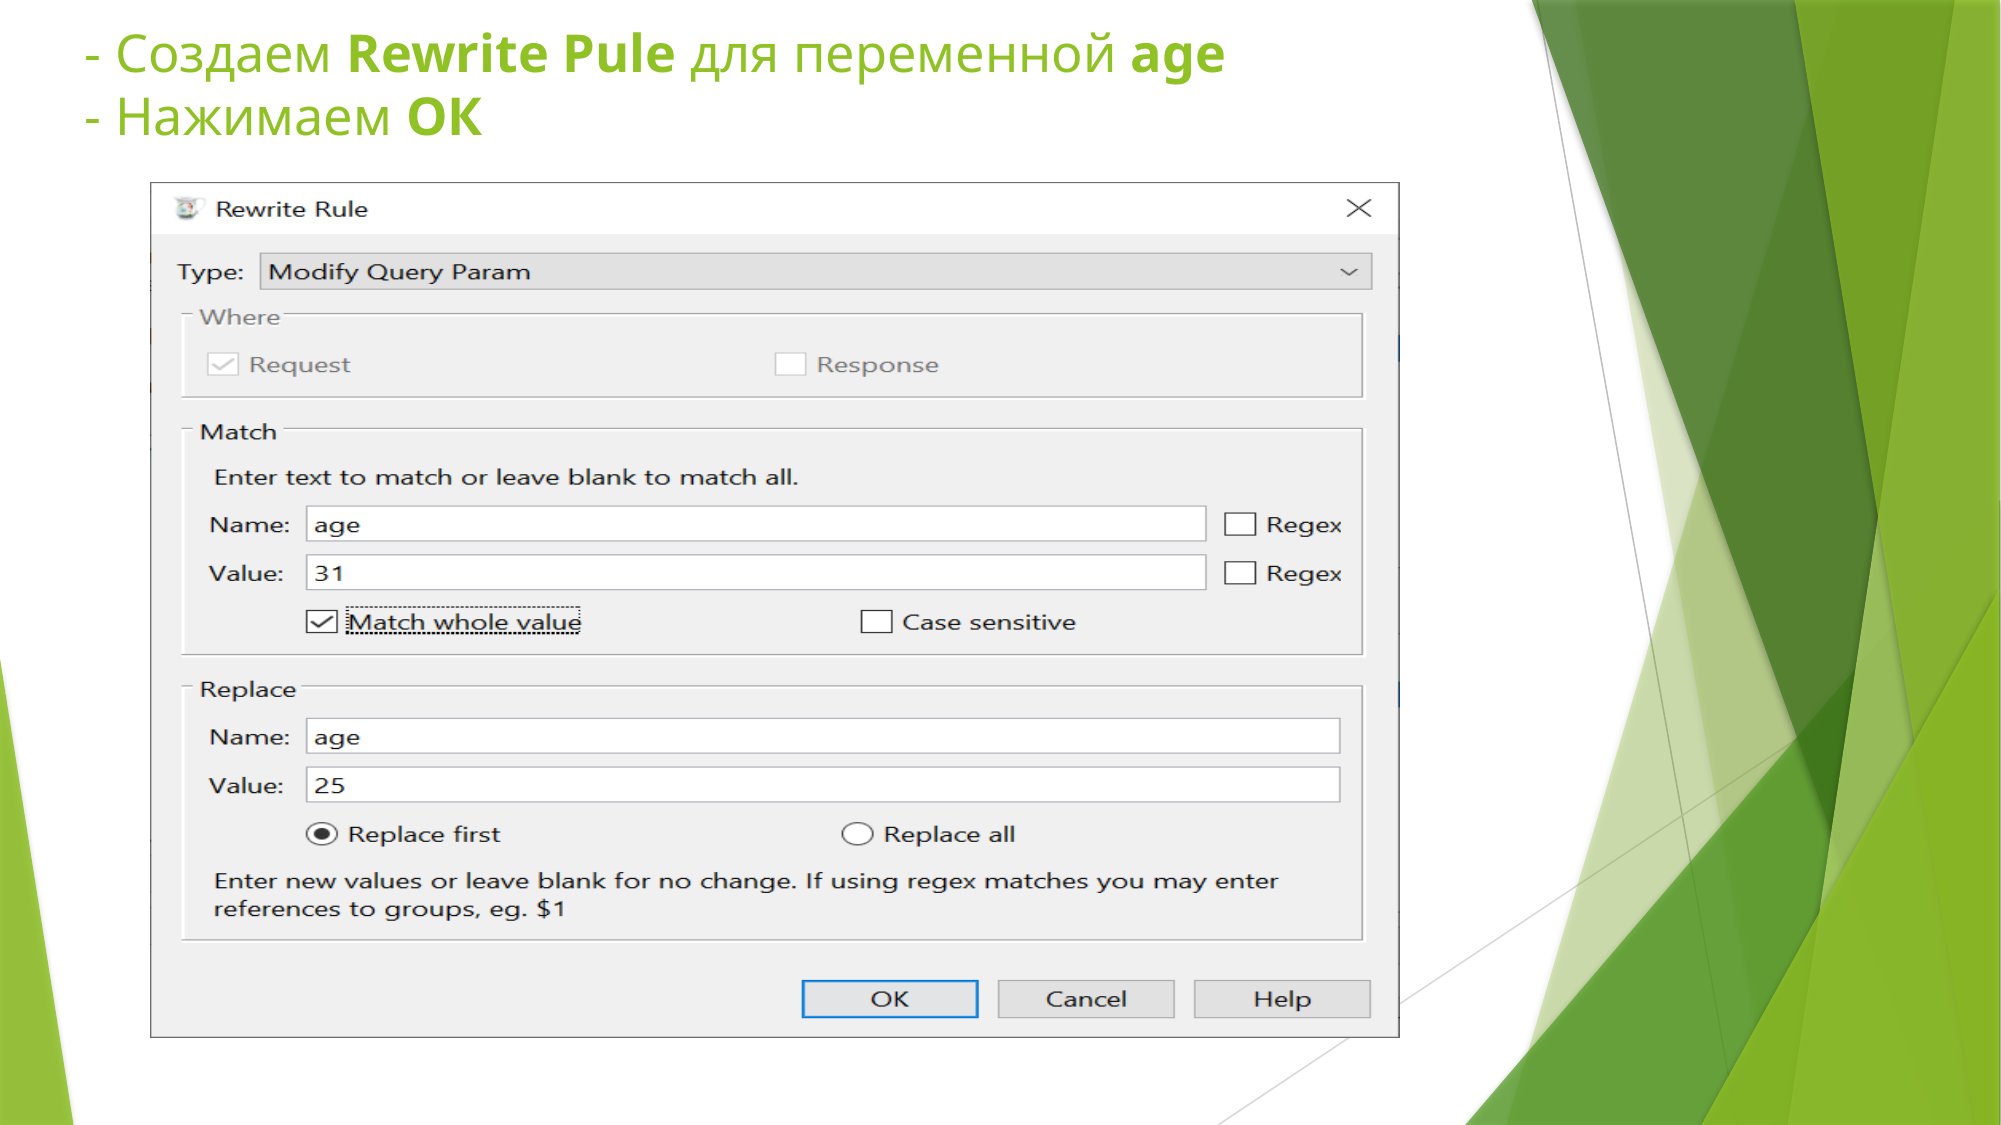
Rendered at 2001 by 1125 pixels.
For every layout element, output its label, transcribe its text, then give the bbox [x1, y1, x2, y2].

title - Создаем Rewrite Pule для переменной age - Нажимаем ОК [70, 13, 1481, 230]
picture [149, 181, 1401, 1038]
